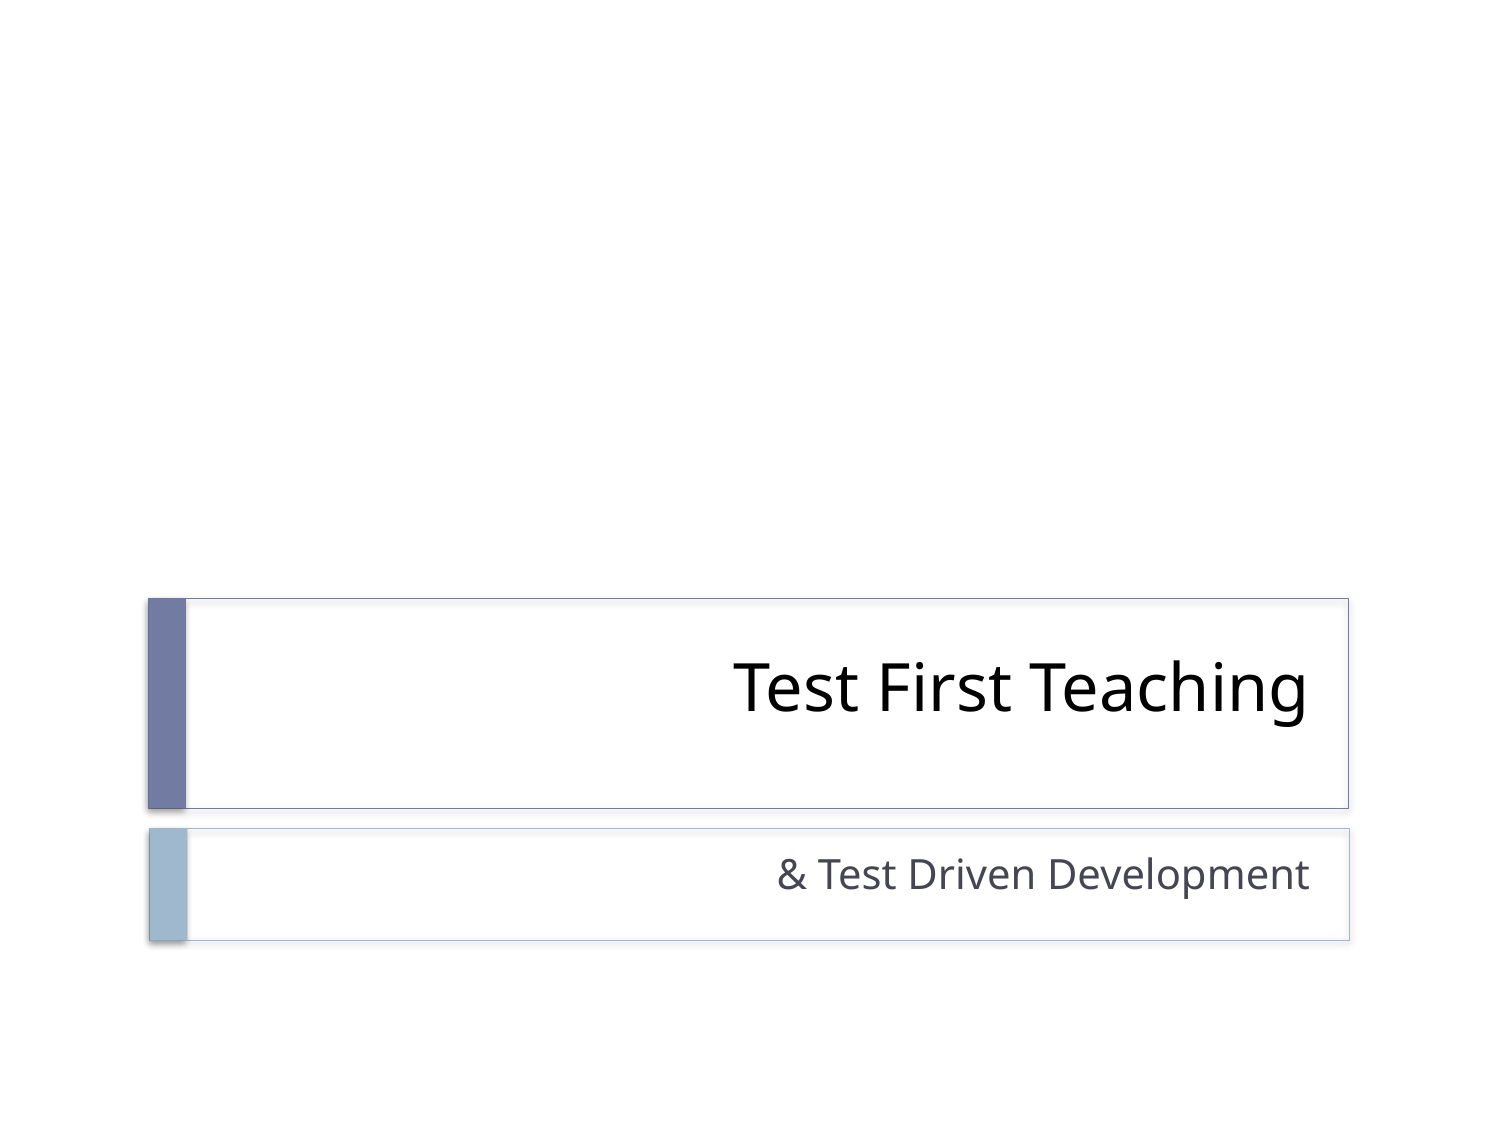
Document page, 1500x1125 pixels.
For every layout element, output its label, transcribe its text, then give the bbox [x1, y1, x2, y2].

title Test First Teaching [200, 637, 1325, 800]
subtitle & Test Driven Development [200, 840, 1325, 929]
